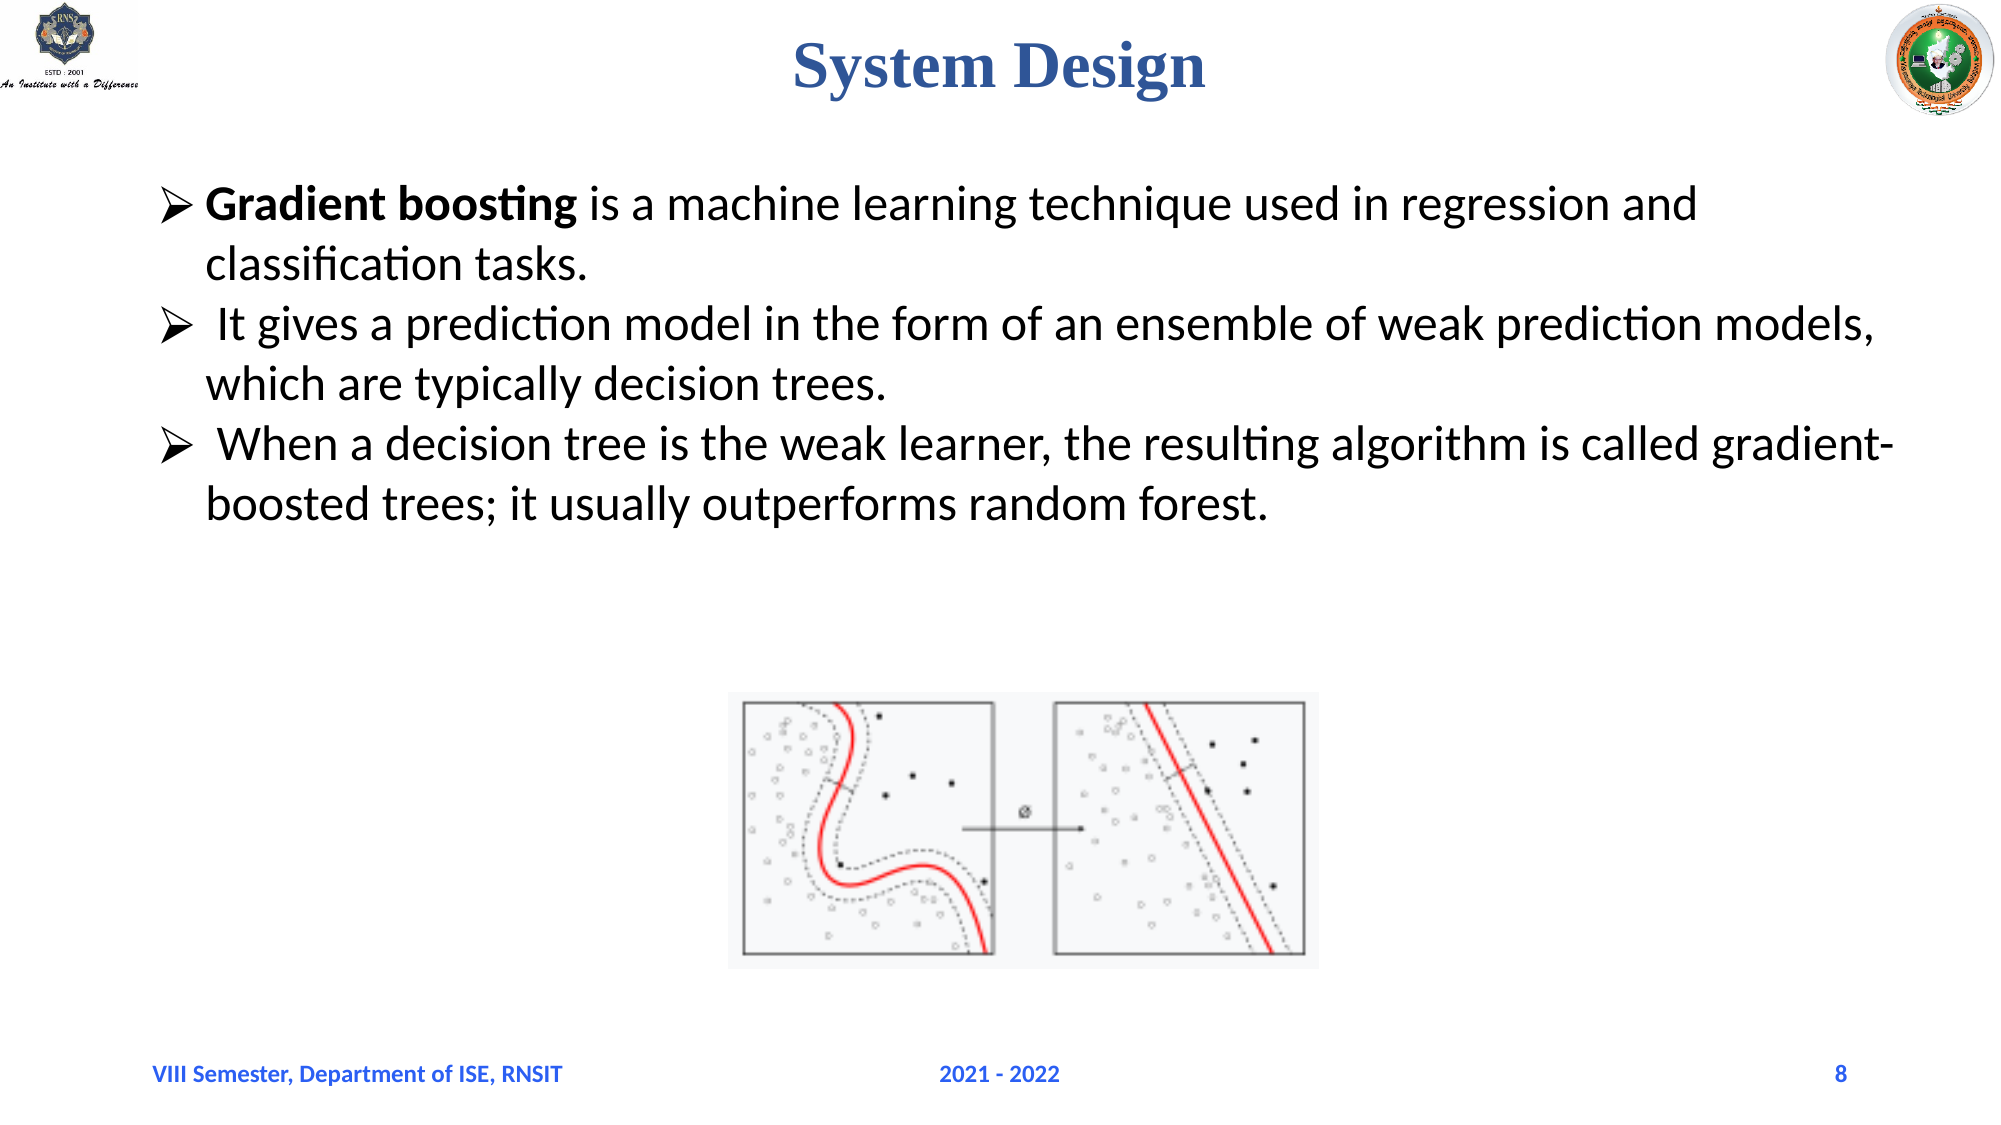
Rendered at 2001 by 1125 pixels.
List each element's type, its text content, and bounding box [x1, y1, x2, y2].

picture [0, 0, 138, 90]
title System Design [137, 22, 1863, 137]
slide_number ‹#› [1412, 1042, 1863, 1103]
text_box Gradient boosting is a machine learning technique used in regression and classification tasks. It gives a prediction model in the form of an ensemble of weak prediction models, which are typically decision trees. When a decision tree is the weak learner, the resulting algorithm is called gradient-boosted trees; it usually outperforms random forest. [84, 162, 1916, 1012]
picture [728, 692, 1319, 969]
slide_number VIII Semester, Department of ISE, RNSIT [137, 1042, 662, 1103]
footer 2021 - 2022 [662, 1042, 1338, 1103]
picture [1882, 2, 1997, 117]
